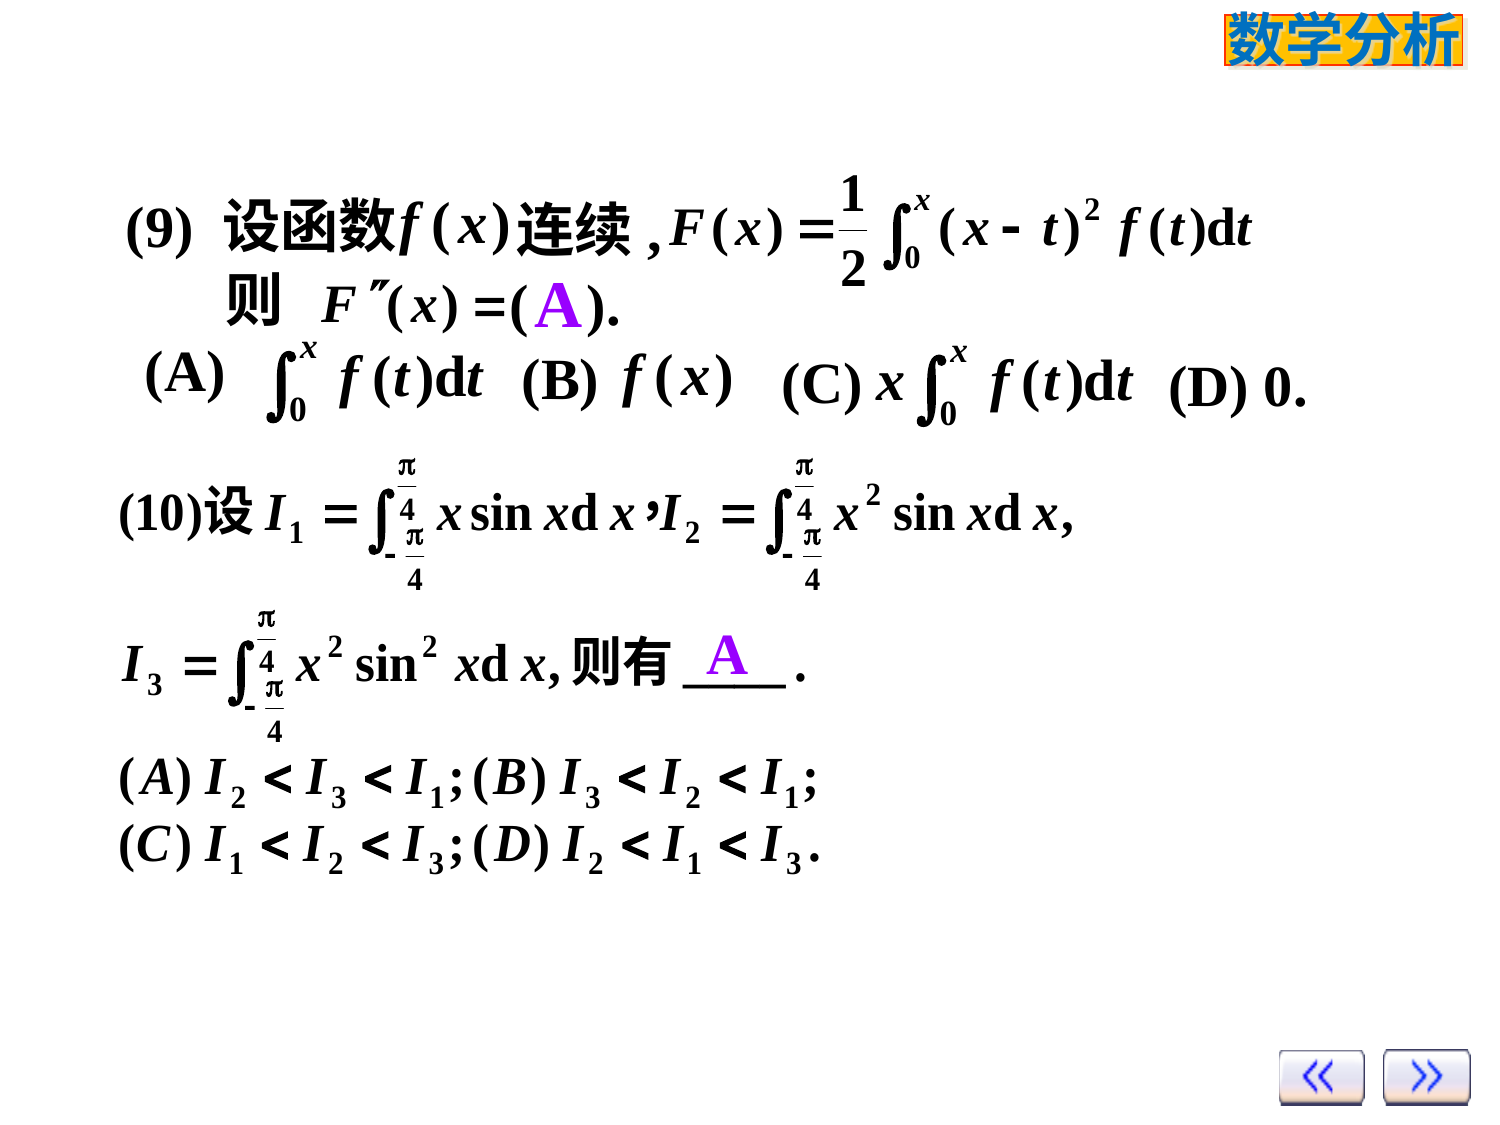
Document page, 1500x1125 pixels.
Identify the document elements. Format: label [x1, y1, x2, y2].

text_box [110, 163, 1325, 438]
text_box [116, 447, 1091, 880]
picture [1383, 1049, 1471, 1106]
picture [1279, 1050, 1365, 1106]
